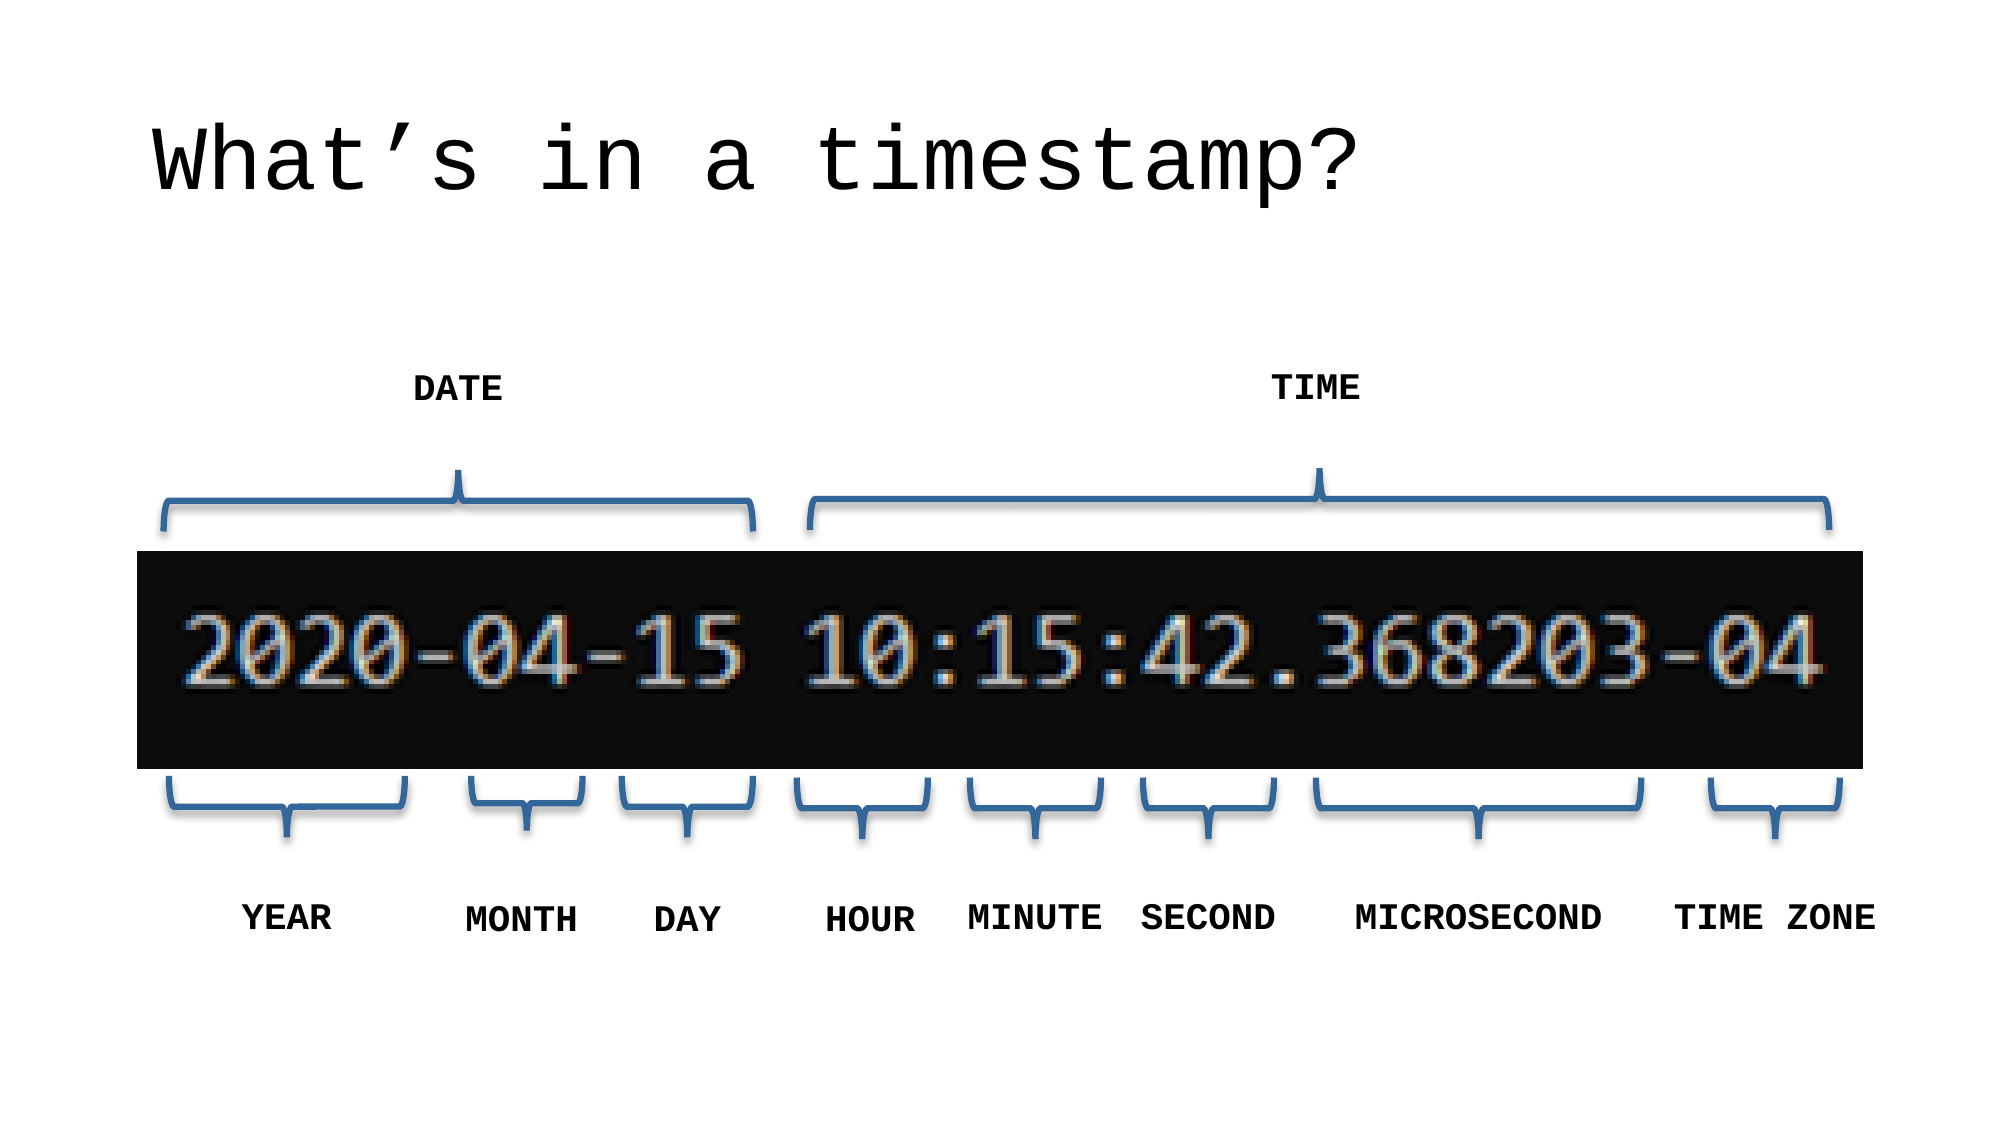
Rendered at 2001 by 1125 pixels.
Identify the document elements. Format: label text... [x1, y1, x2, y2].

text_box YEAR [226, 884, 347, 945]
text_box [168, 775, 406, 838]
text_box MONTH [450, 886, 602, 947]
text_box [1710, 777, 1841, 840]
text_box SECOND [1126, 884, 1291, 945]
picture [137, 551, 1863, 769]
text_box [621, 775, 754, 838]
text_box [1142, 777, 1275, 840]
text_box [470, 775, 584, 831]
text_box TIME ZONE [1659, 884, 1892, 945]
text_box DAY [638, 886, 736, 947]
text_box MINUTE [952, 884, 1118, 945]
text_box TIME [1256, 354, 1376, 415]
text_box [796, 777, 929, 840]
text_box [809, 468, 1830, 530]
title What’s in a timestamp? [137, 51, 1863, 269]
text_box MICROSECOND [1340, 884, 1618, 945]
text_box [969, 777, 1102, 840]
text_box HOUR [810, 886, 931, 947]
text_box DATE [398, 355, 518, 416]
text_box [163, 469, 754, 532]
text_box [1315, 777, 1642, 840]
